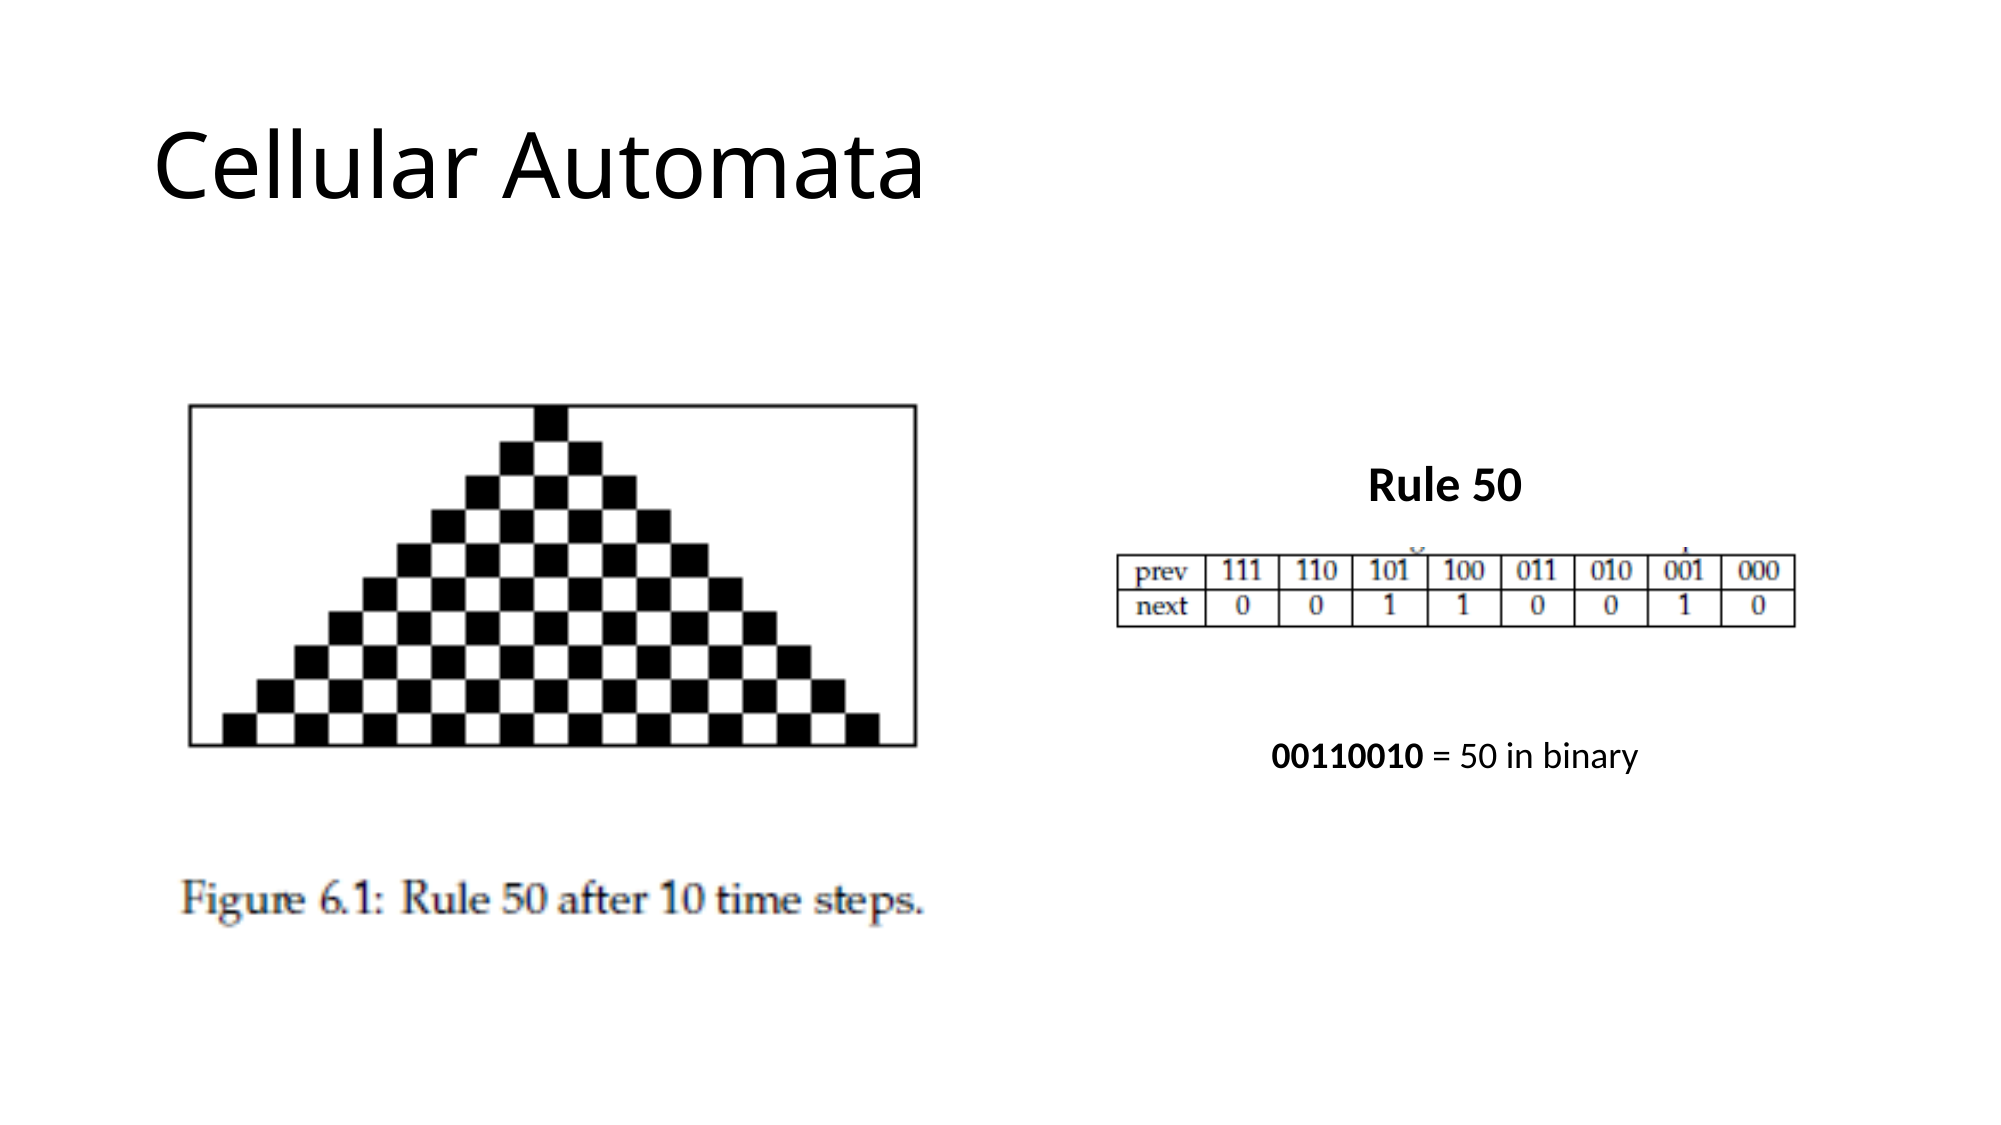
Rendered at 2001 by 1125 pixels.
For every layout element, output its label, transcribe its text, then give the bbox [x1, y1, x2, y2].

title Cellular Automata [137, 59, 1863, 278]
picture [87, 341, 1059, 938]
picture [1098, 546, 1813, 640]
text_box 00110010 = 50 in binary [1139, 723, 1771, 784]
text_box Rule 50 [1129, 444, 1761, 520]
